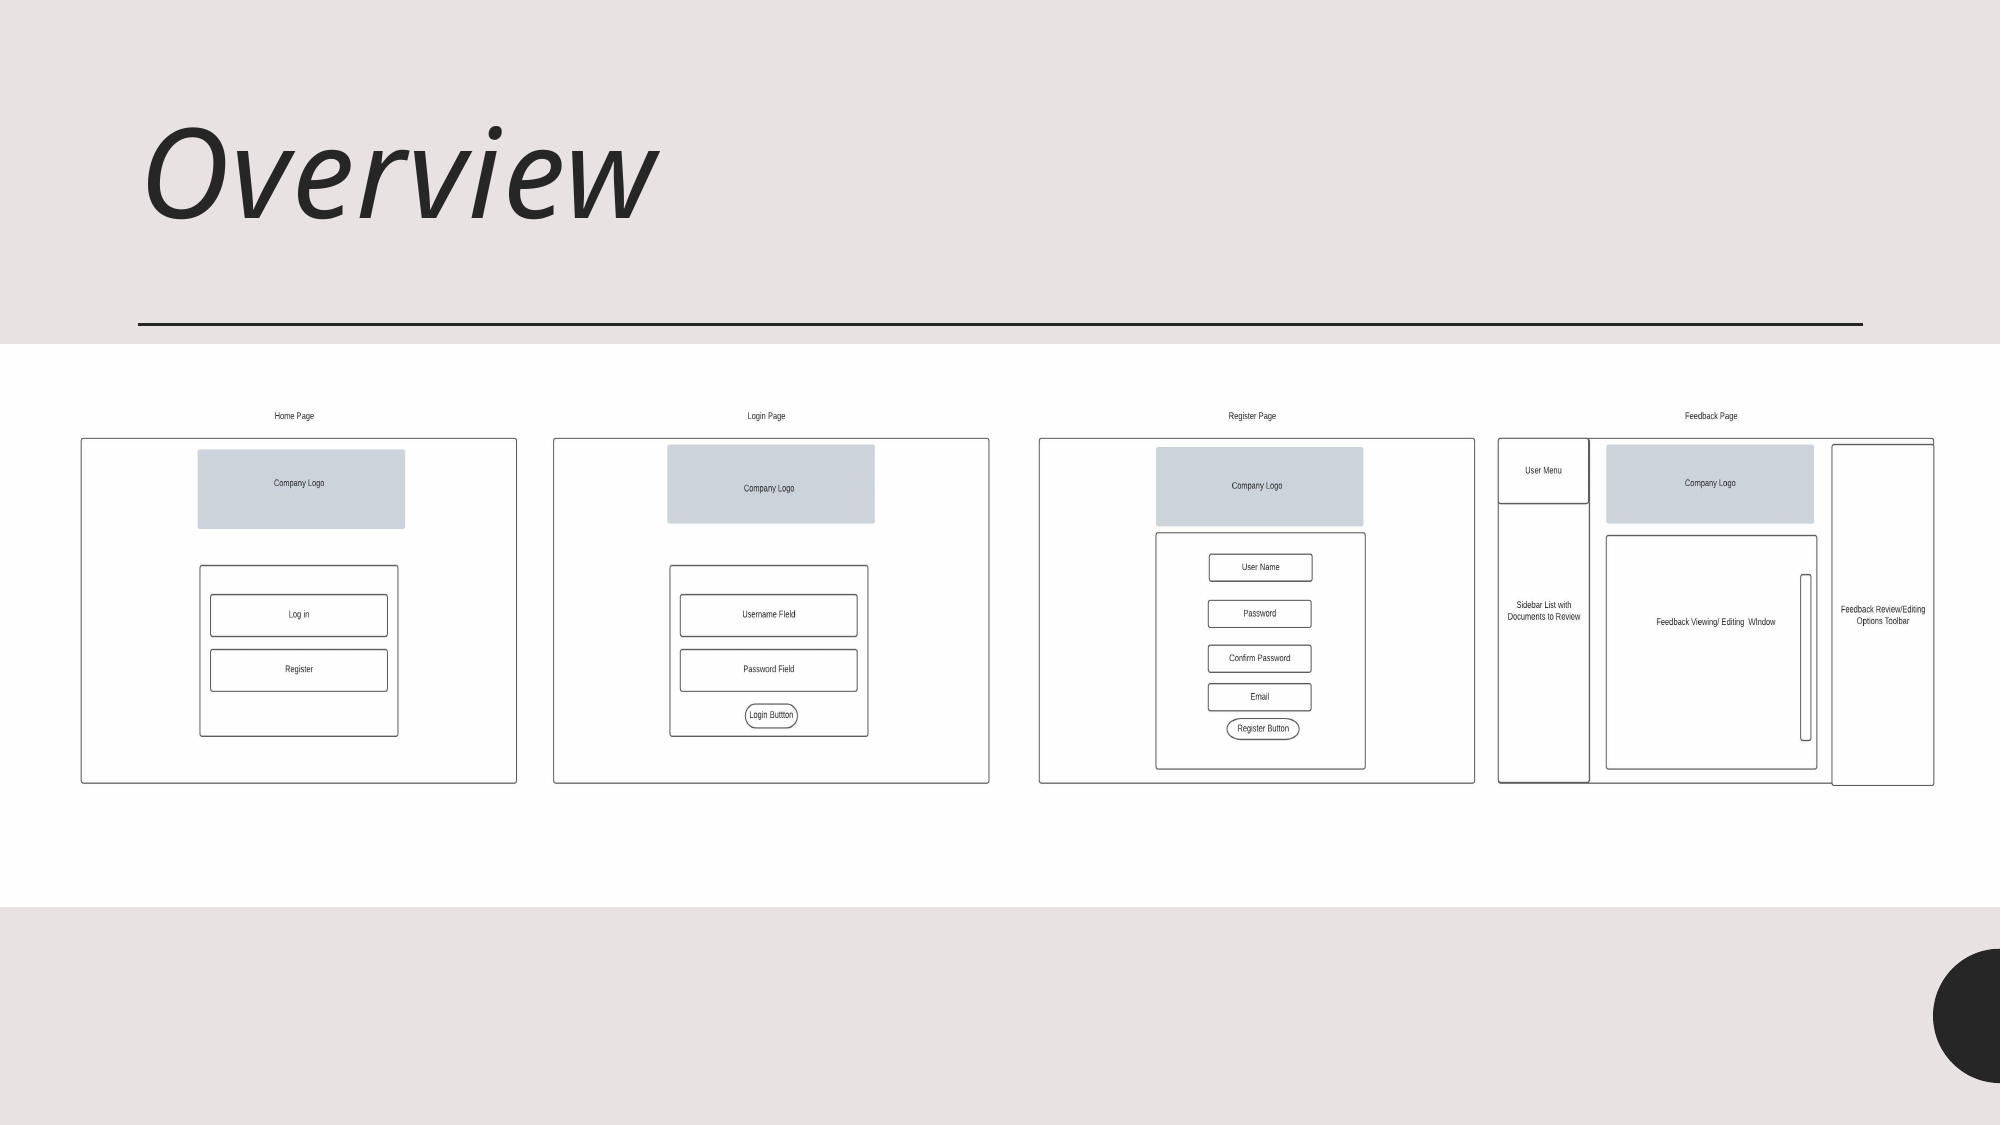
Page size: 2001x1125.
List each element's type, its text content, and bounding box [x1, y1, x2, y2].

picture [0, 344, 2000, 907]
title Overview [124, 68, 1875, 287]
text_box [0, 0, 2000, 344]
text_box [0, 907, 2000, 1125]
text_box [1933, 948, 2000, 1084]
